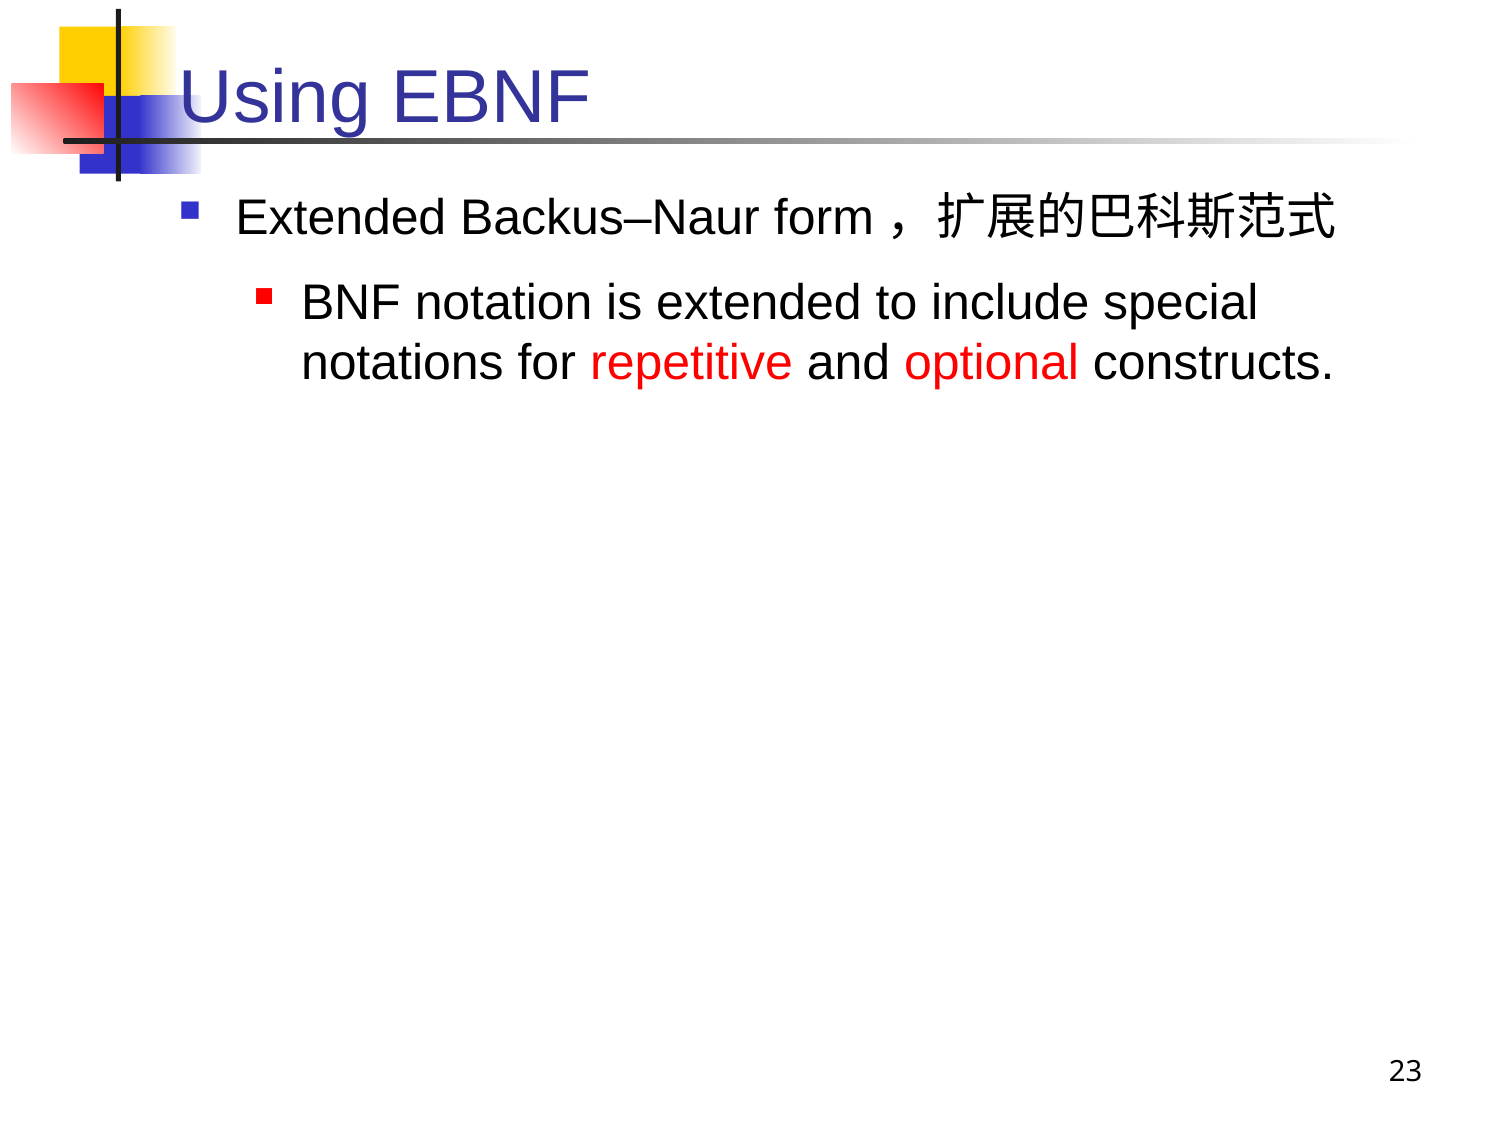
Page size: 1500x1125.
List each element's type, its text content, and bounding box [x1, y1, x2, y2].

list Extended Backus–Naur form，扩展的巴科斯范式 BNF notation is extended to include special notations for repetitive and optional constructs. [163, 177, 1440, 1024]
slide_number 23 [1124, 1023, 1438, 1100]
title Using EBNF [163, 30, 1443, 146]
